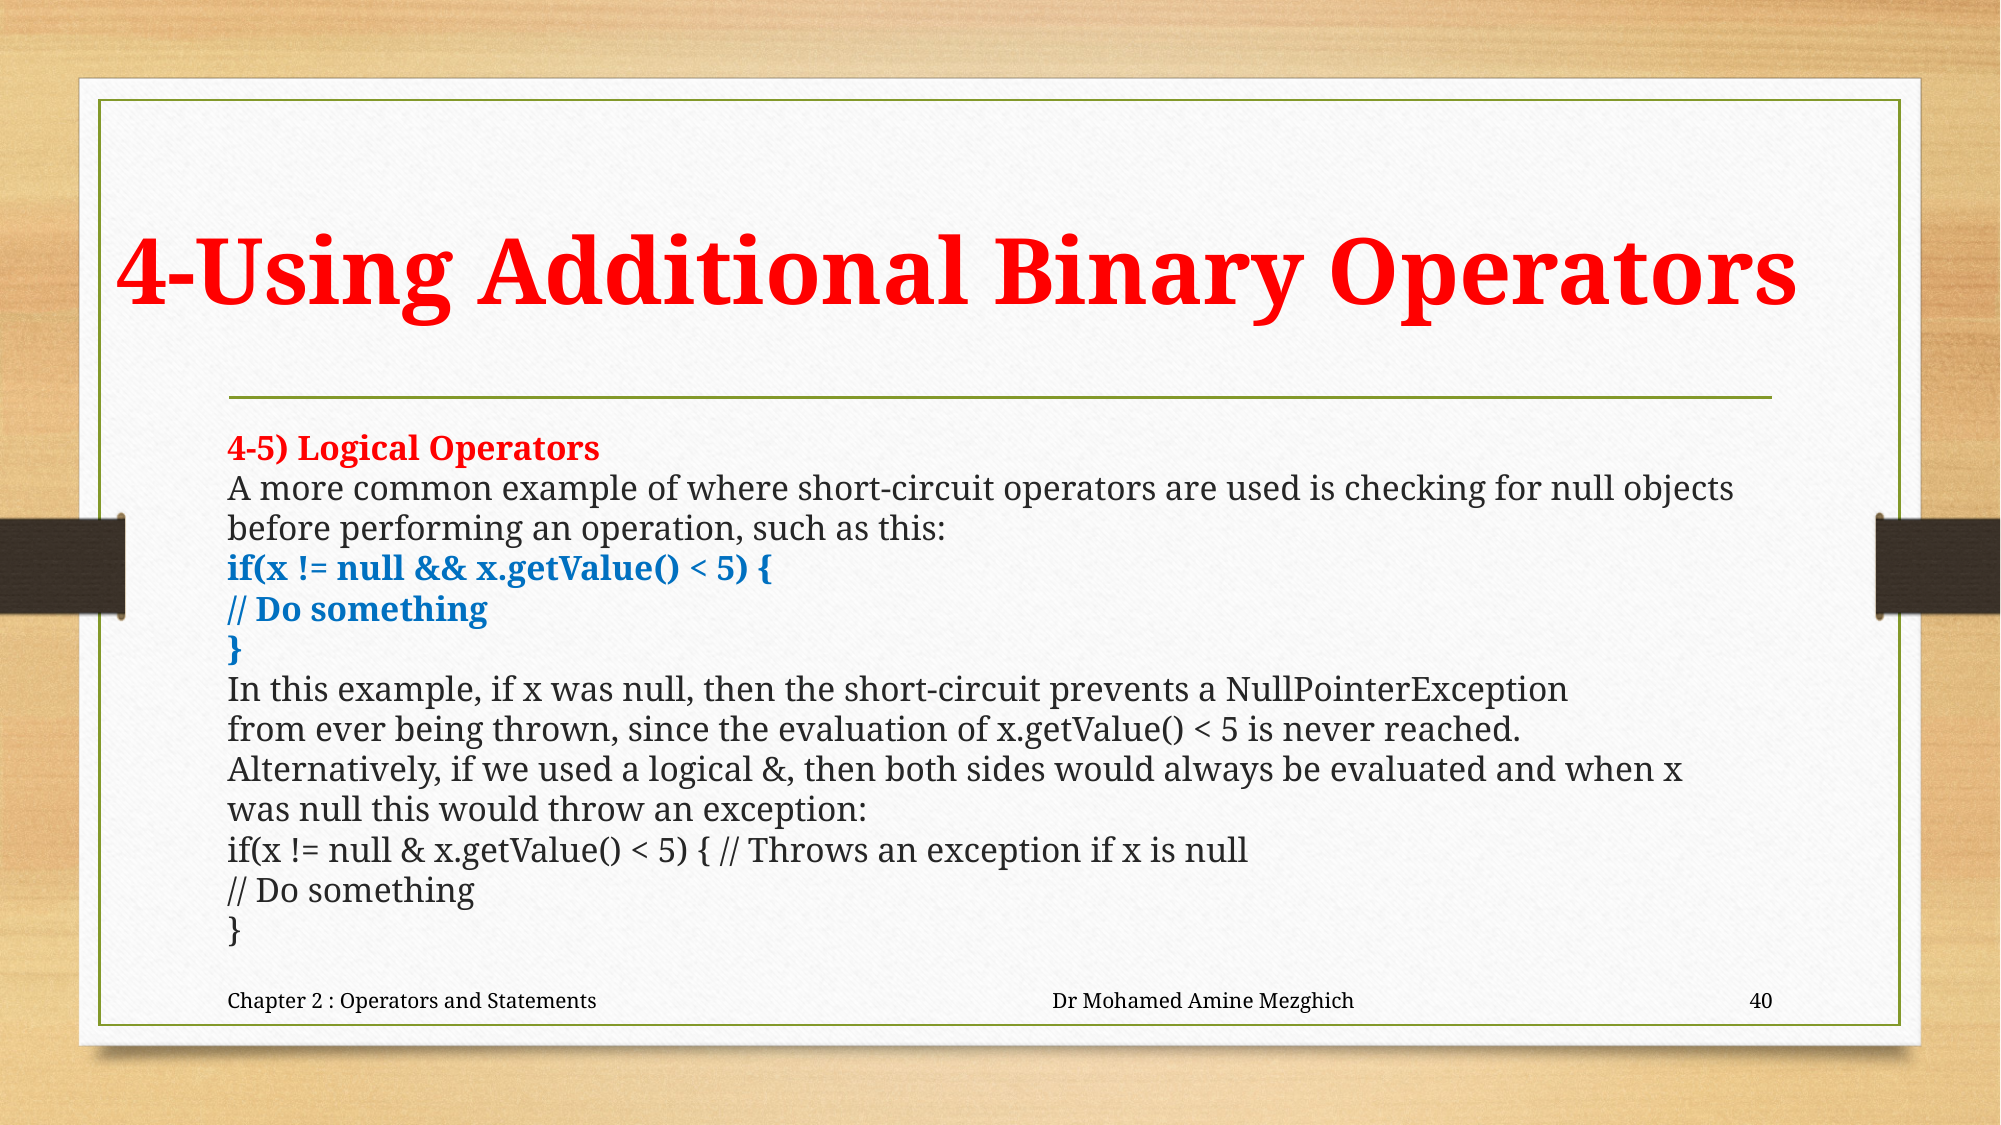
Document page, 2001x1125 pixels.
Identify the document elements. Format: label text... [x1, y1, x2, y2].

list 4-5) Logical Operators A more common example of where short-circuit operators are used is checking for null objects before performing an operation, such as this: if(x != null && x.getValue() < 5) { // Do something } In this example, if x was null, then the short-circuit prevents a NullPointerException from ever being thrown, since the evaluation of x.getValue() < 5 is never reached. Alternatively, if we used a logical &, then both sides would always be evaluated and when x was null this would throw an exception: if(x != null & x.getValue() < 5) { // Throws an exception if x is null // Do something } [212, 419, 1788, 964]
picture [0, 0, 2001, 1125]
title 4-Using Additional Binary Operators [87, 161, 1854, 375]
slide_number 40 [1698, 979, 1788, 1025]
footer Chapter 2 : Operators and Statements Dr Mohamed Amine Mezghich [212, 979, 1411, 1025]
